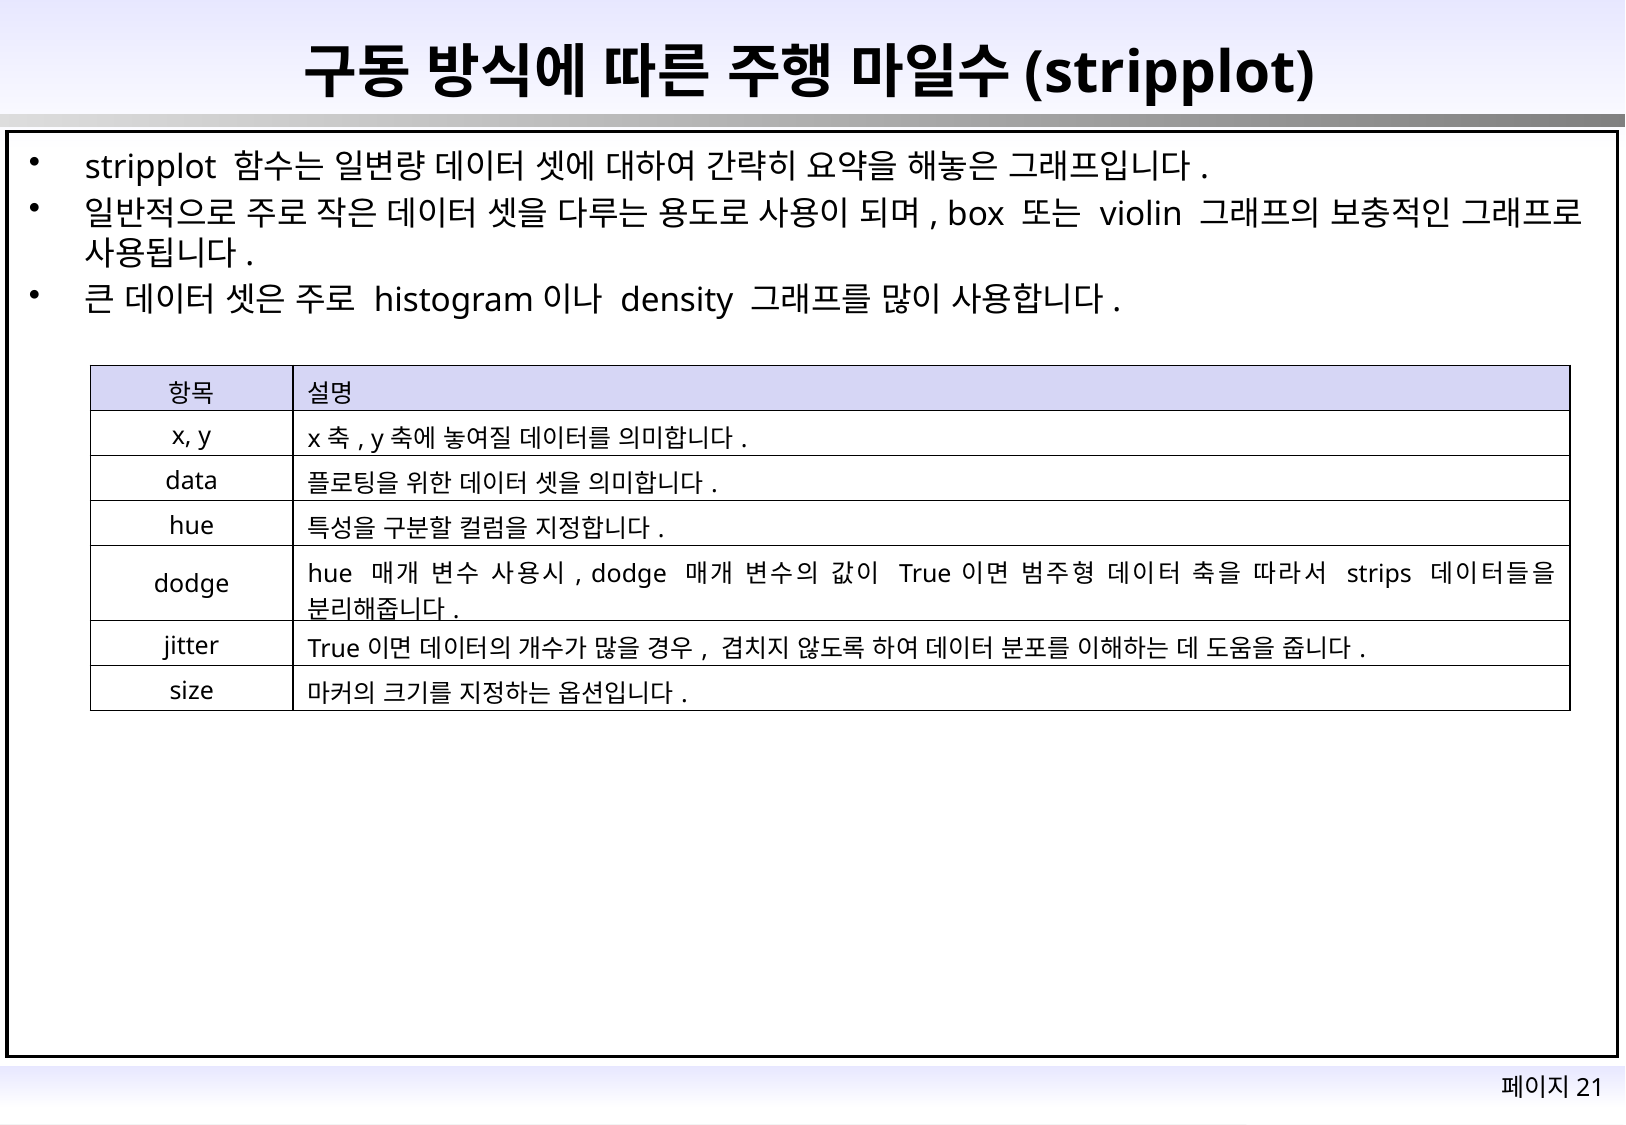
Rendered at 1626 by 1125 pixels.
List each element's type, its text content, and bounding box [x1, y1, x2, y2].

table_cell dodge [91, 546, 292, 620]
table_header 항목 [91, 366, 292, 410]
table_cell x축, y축에 놓여질 데이터를 의미합니다. [294, 411, 1569, 455]
table_cell 플로팅을 위한 데이터 셋을 의미합니다. [294, 456, 1569, 500]
table_cell 특성을 구분할 컬럼을 지정합니다. [294, 501, 1569, 545]
table_cell x, y [91, 411, 292, 455]
title 구동 방식에 따른 주행 마일수(stripplot) [207, 24, 1412, 113]
table_cell hue [91, 501, 292, 545]
table_header 설명 [294, 366, 1569, 410]
table_cell size [91, 666, 292, 710]
table_cell 마커의 크기를 지정하는 옵션입니다. [294, 666, 1569, 710]
table_cell data [91, 456, 292, 500]
list stripplot 함수는 일변량 데이터 셋에 대하여 간략히 요약을 해놓은 그래프입니다. 일반적으로 주로 작은 데이터 셋을 다루는 용도로 사용이 되며, box 또는 violin 그래프의 보충적인 그래프로 사용됩니다. 큰 데이터 셋은 주로 histogram이나 density 그래프를 많이 사용합니다. [13, 137, 1625, 791]
table_cell jitter [91, 621, 292, 665]
table_cell hue 매개 변수 사용시, dodge 매개 변수의 값이 True이면 범주형 데이터 축을 따라서 strips 데이터들을 분리해줍니다. [294, 546, 1569, 620]
table_cell True이면 데이터의 개수가 많을 경우, 겹치지 않도록 하여 데이터 분포를 이해하는 데 도움을 줍니다. [294, 621, 1569, 665]
